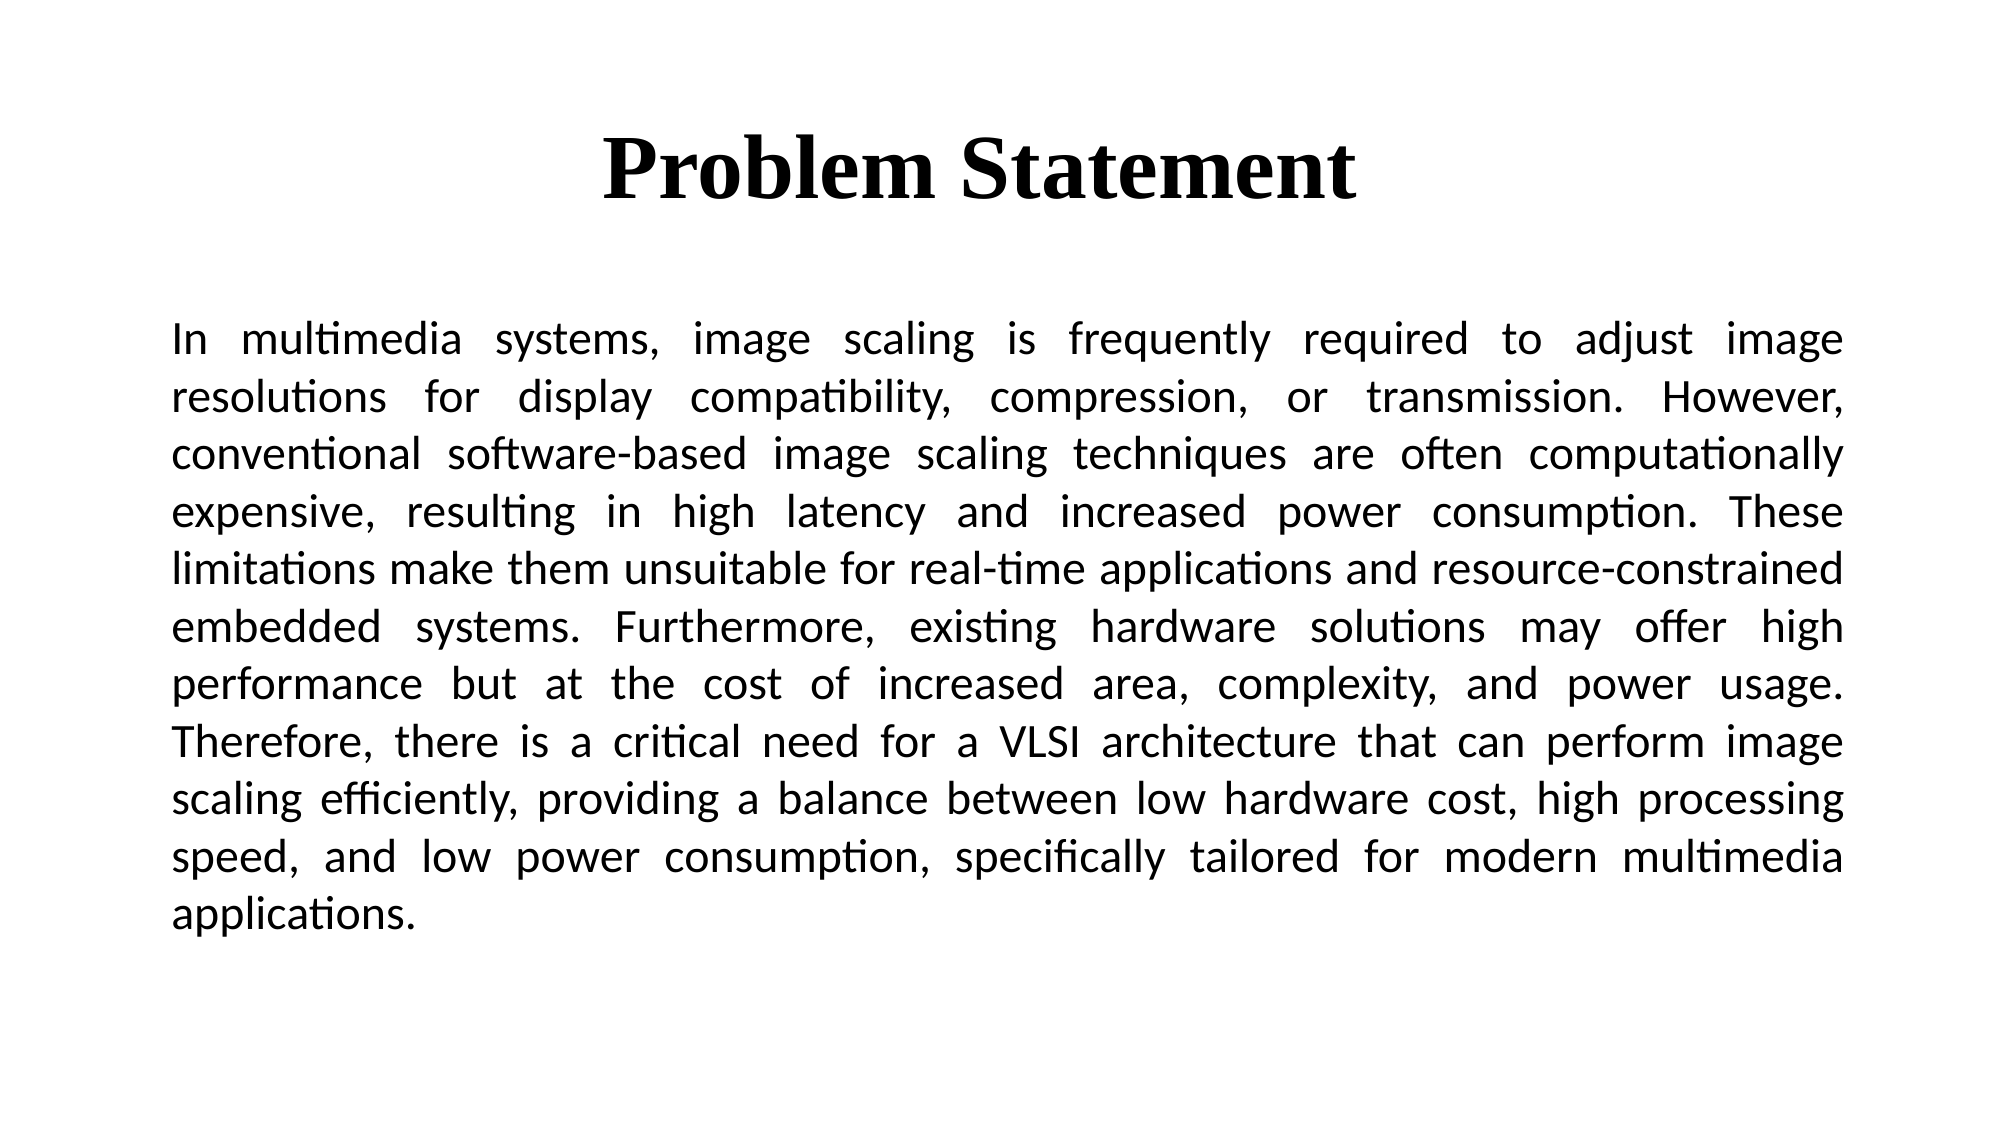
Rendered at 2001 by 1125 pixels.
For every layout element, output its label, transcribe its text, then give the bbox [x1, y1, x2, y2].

list In multimedia systems, image scaling is frequently required to adjust image resolutions for display compatibility, compression, or transmission. However, conventional software-based image scaling techniques are often computationally expensive, resulting in high latency and increased power consumption. These limitations make them unsuitable for real-time applications and resource-constrained embedded systems. Furthermore, existing hardware solutions may offer high performance but at the cost of increased area, complexity, and power usage. Therefore, there is a critical need for a VLSI architecture that can perform image scaling efficiently, providing a balance between low hardware cost, high processing speed, and low power consumption, specifically tailored for modern multimedia applications. [137, 299, 1863, 1014]
title Problem Statement [137, 59, 1863, 278]
